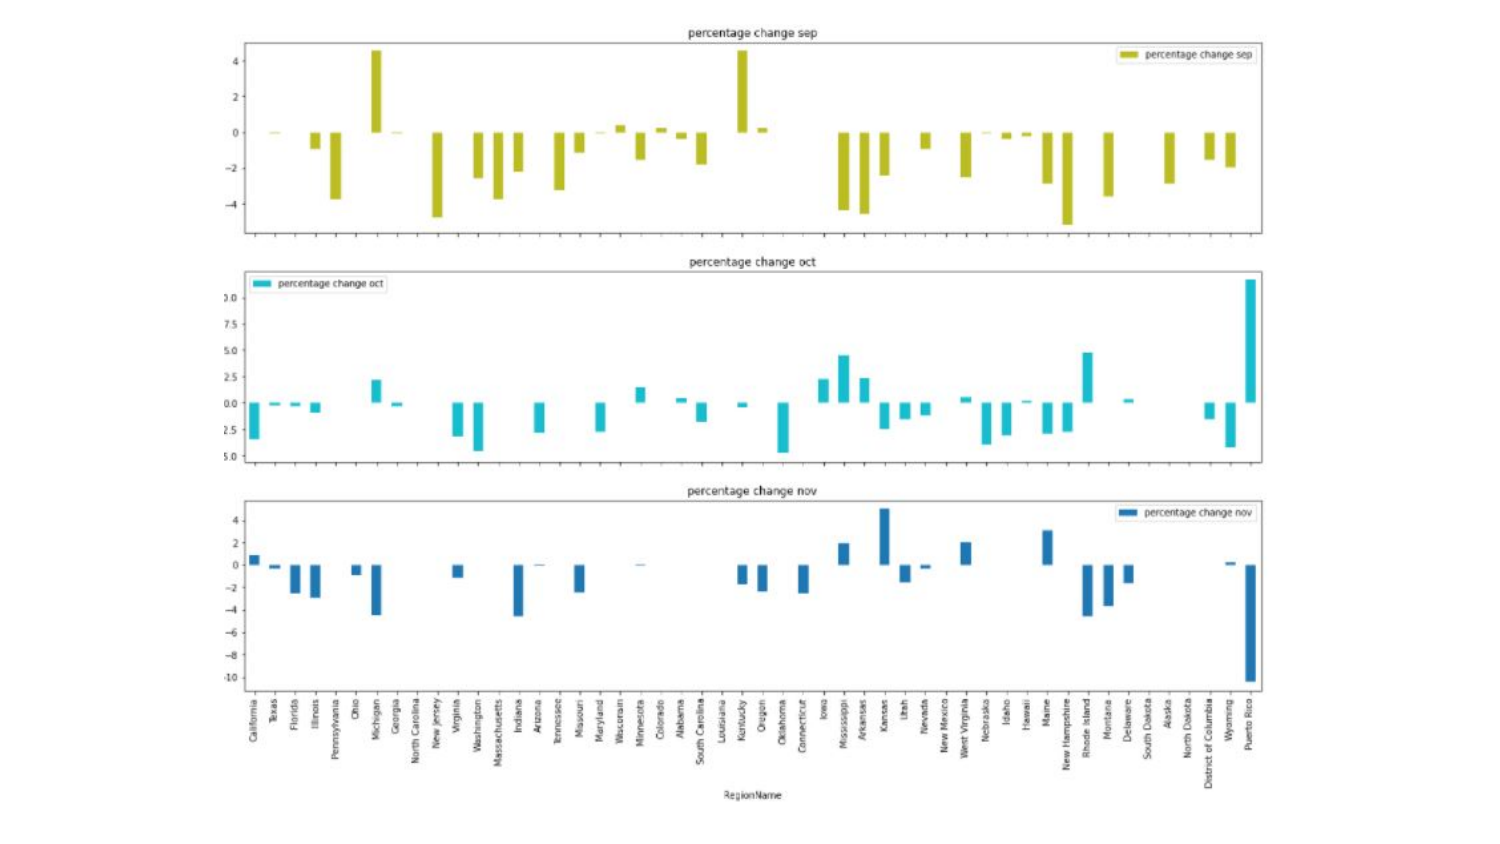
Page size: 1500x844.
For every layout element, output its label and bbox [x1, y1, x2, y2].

picture [223, 24, 1277, 819]
